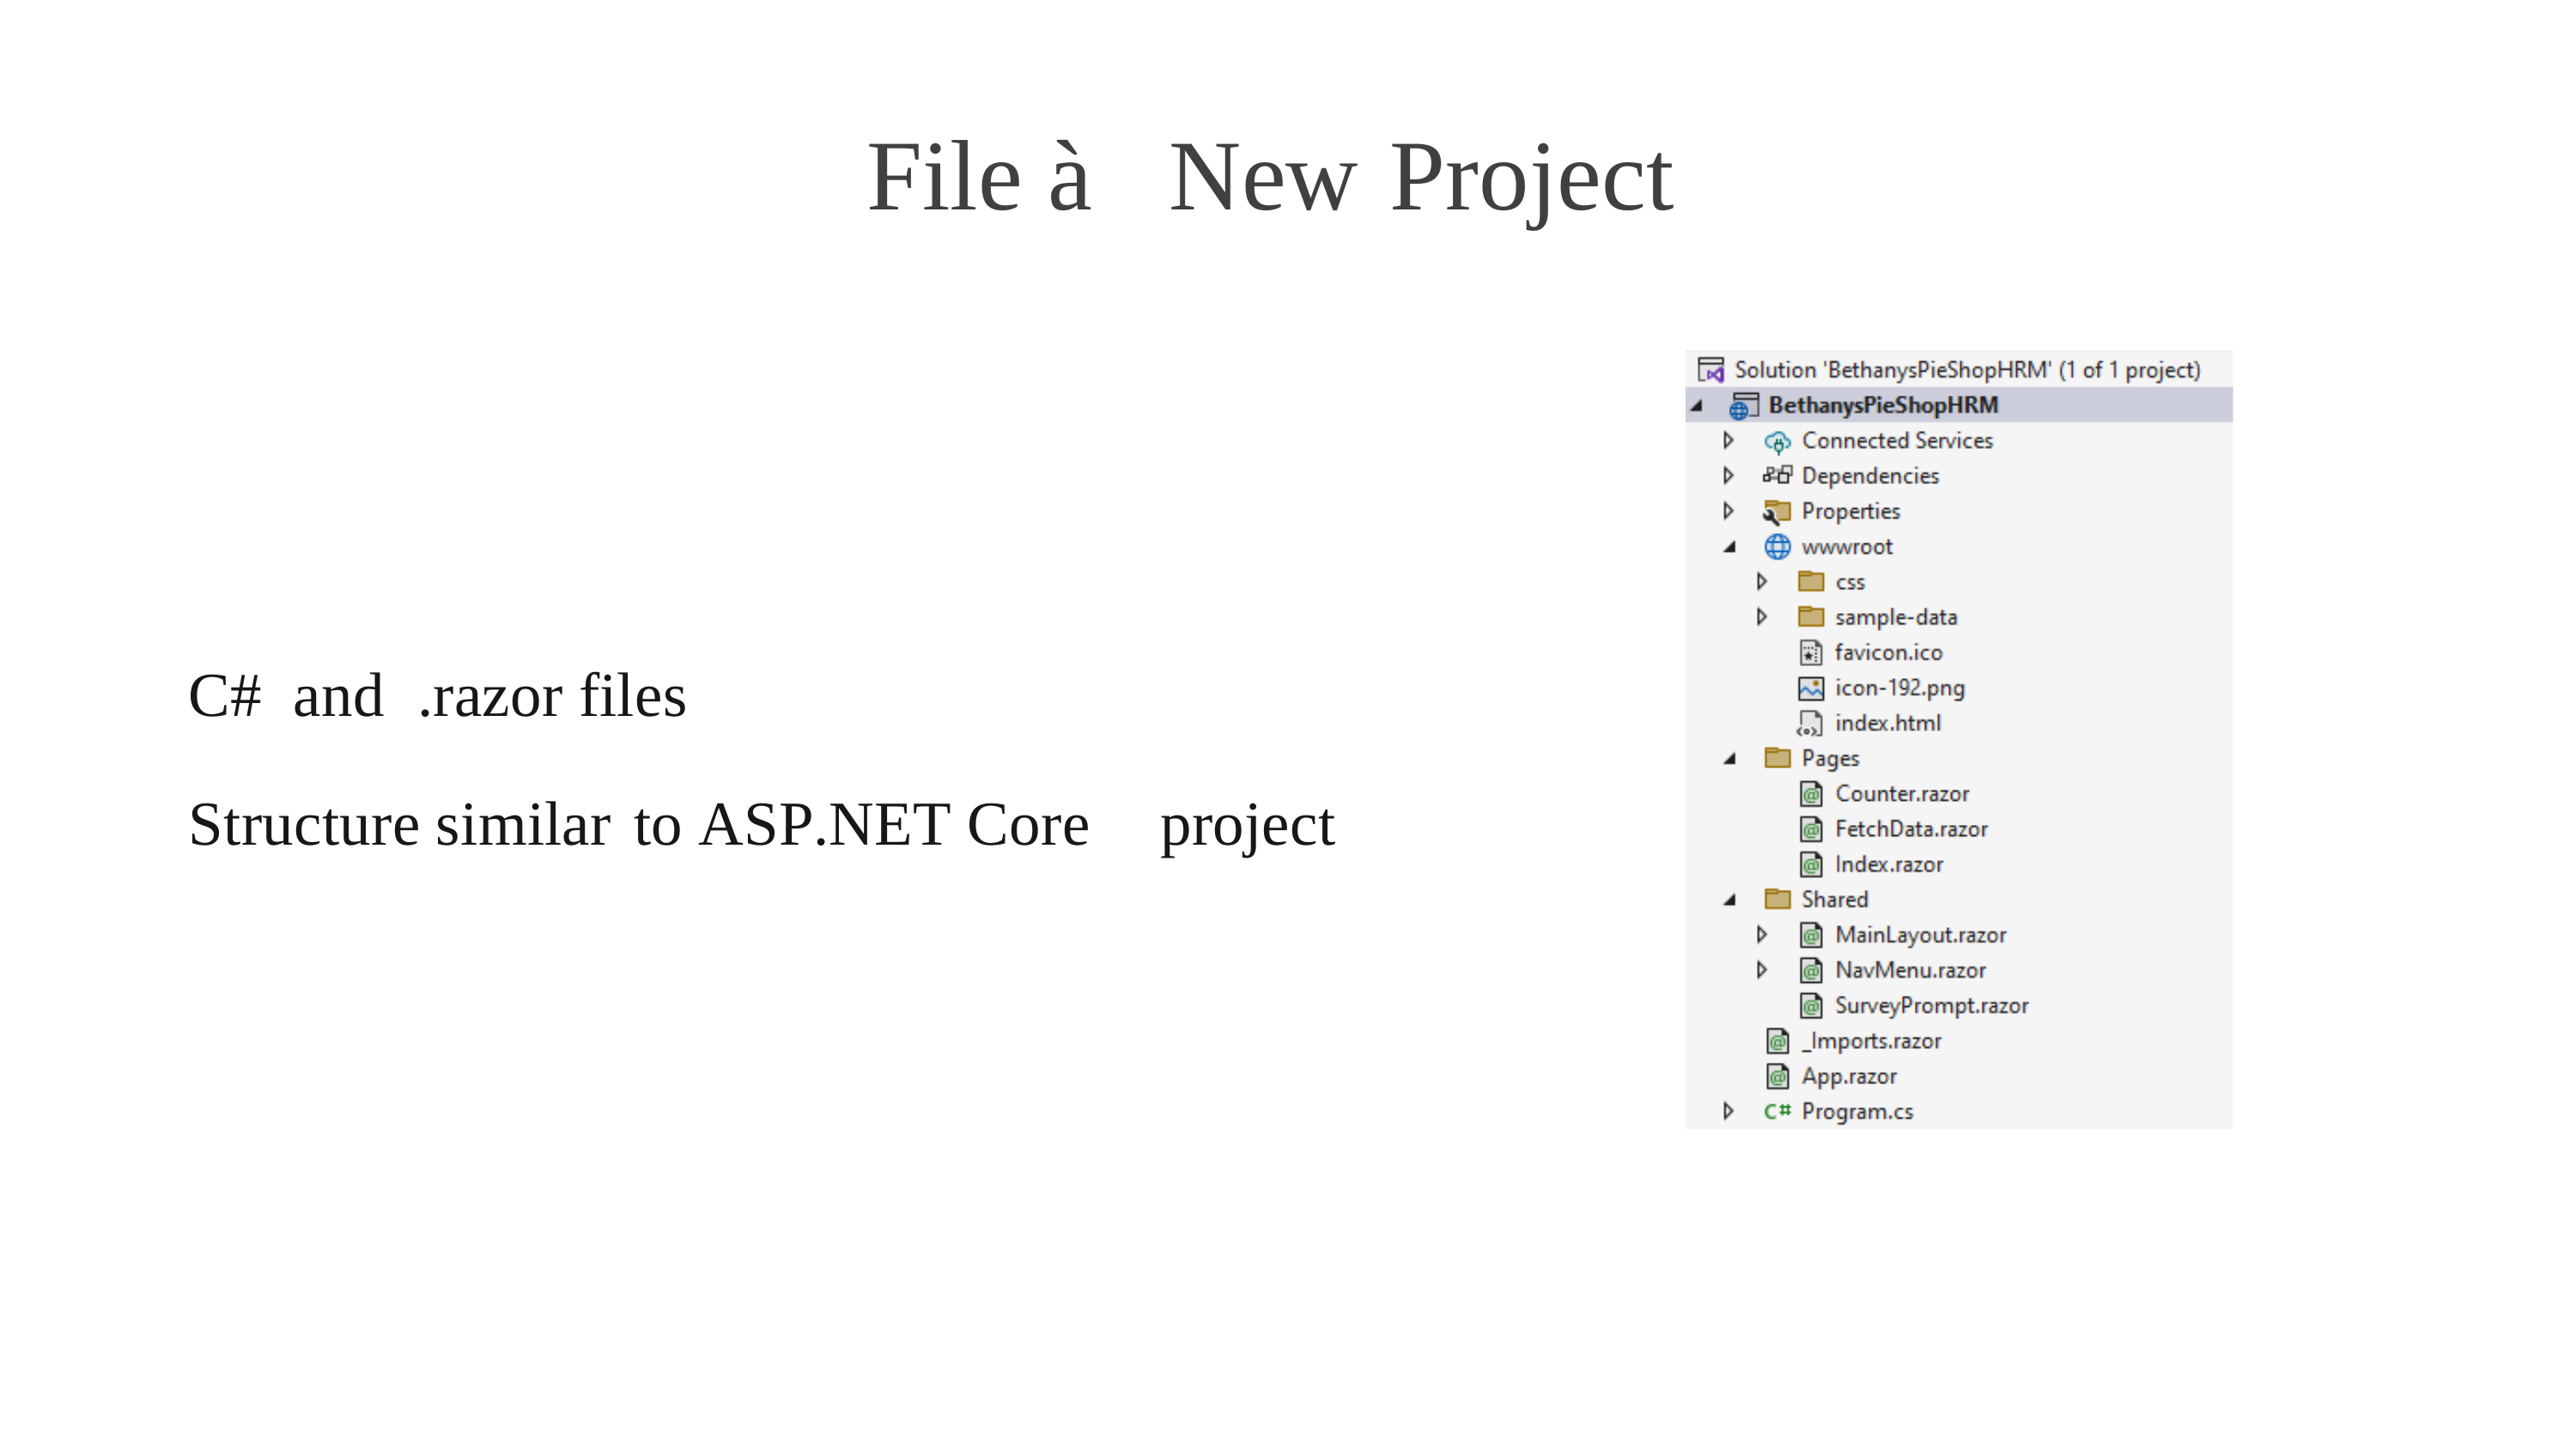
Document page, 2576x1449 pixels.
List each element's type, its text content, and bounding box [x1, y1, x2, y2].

text_box [1686, 350, 2233, 1129]
text_box C# and .razor files [186, 664, 714, 731]
text_box project [1158, 792, 1376, 859]
text_box File à [865, 124, 1163, 230]
text_box Structure similar to ASP.NET Core [186, 792, 1156, 859]
text_box New [1167, 125, 1382, 230]
text_box Project [1388, 125, 1727, 230]
